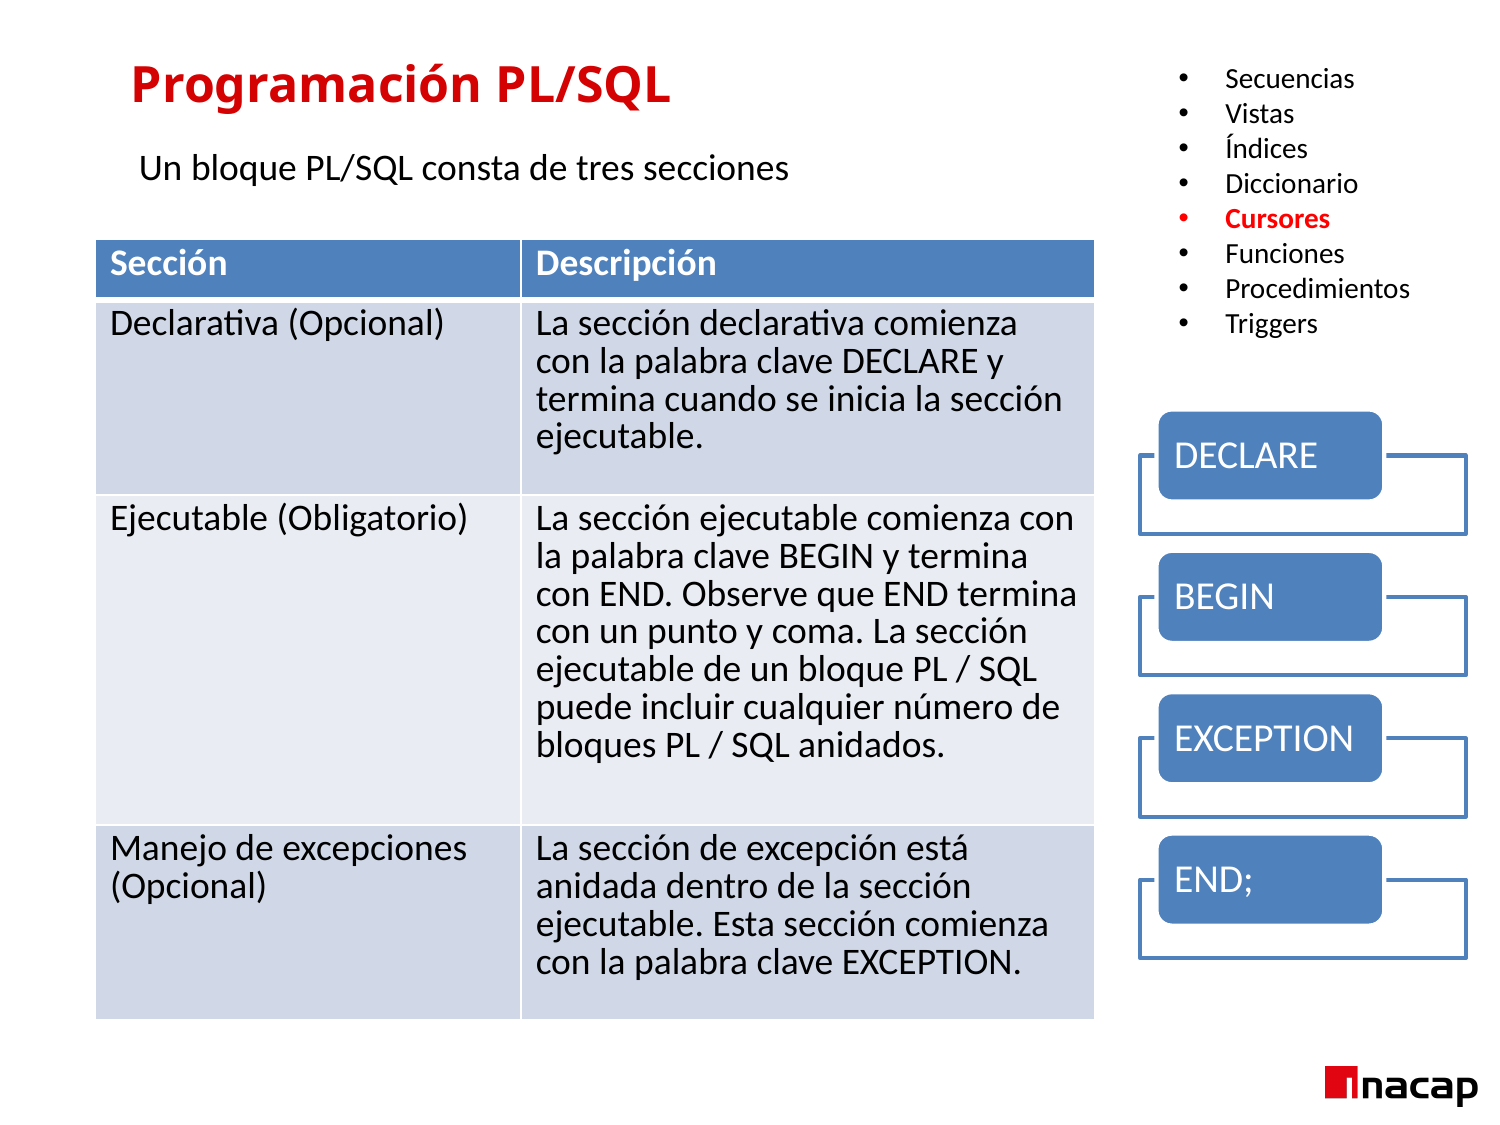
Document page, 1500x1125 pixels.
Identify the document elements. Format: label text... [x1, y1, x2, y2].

table_cell La sección de excepción está anidada dentro de la sección ejecutable. Esta sección comienza con la palabra clave EXCEPTION. [522, 826, 1094, 1019]
table_header Sección [96, 240, 520, 297]
table_cell Declarativa (Opcional) [96, 303, 520, 494]
title Programación PL/SQL [115, 29, 716, 136]
text_box Un bloque PL/SQL consta de tres secciones [124, 135, 806, 196]
table_cell Ejecutable (Obligatorio) [96, 496, 520, 824]
table_cell La sección declarativa comienza con la palabra clave DECLARE y termina cuando se inicia la sección ejecutable. [522, 303, 1094, 494]
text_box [1139, 398, 1466, 969]
table_cell Manejo de excepciones (Opcional) [96, 826, 520, 1019]
picture [1325, 1065, 1478, 1108]
text_box Secuencias Vistas Índices Diccionario Cursores Funciones Procedimientos Triggers [1163, 52, 1443, 347]
table_cell La sección ejecutable comienza con la palabra clave BEGIN y termina con END. Observe que END termina con un punto y coma. La sección ejecutable de un bloque PL / SQL puede incluir cualquier número de bloques PL / SQL anidados. [522, 496, 1094, 824]
table_header Descripción [522, 240, 1094, 297]
